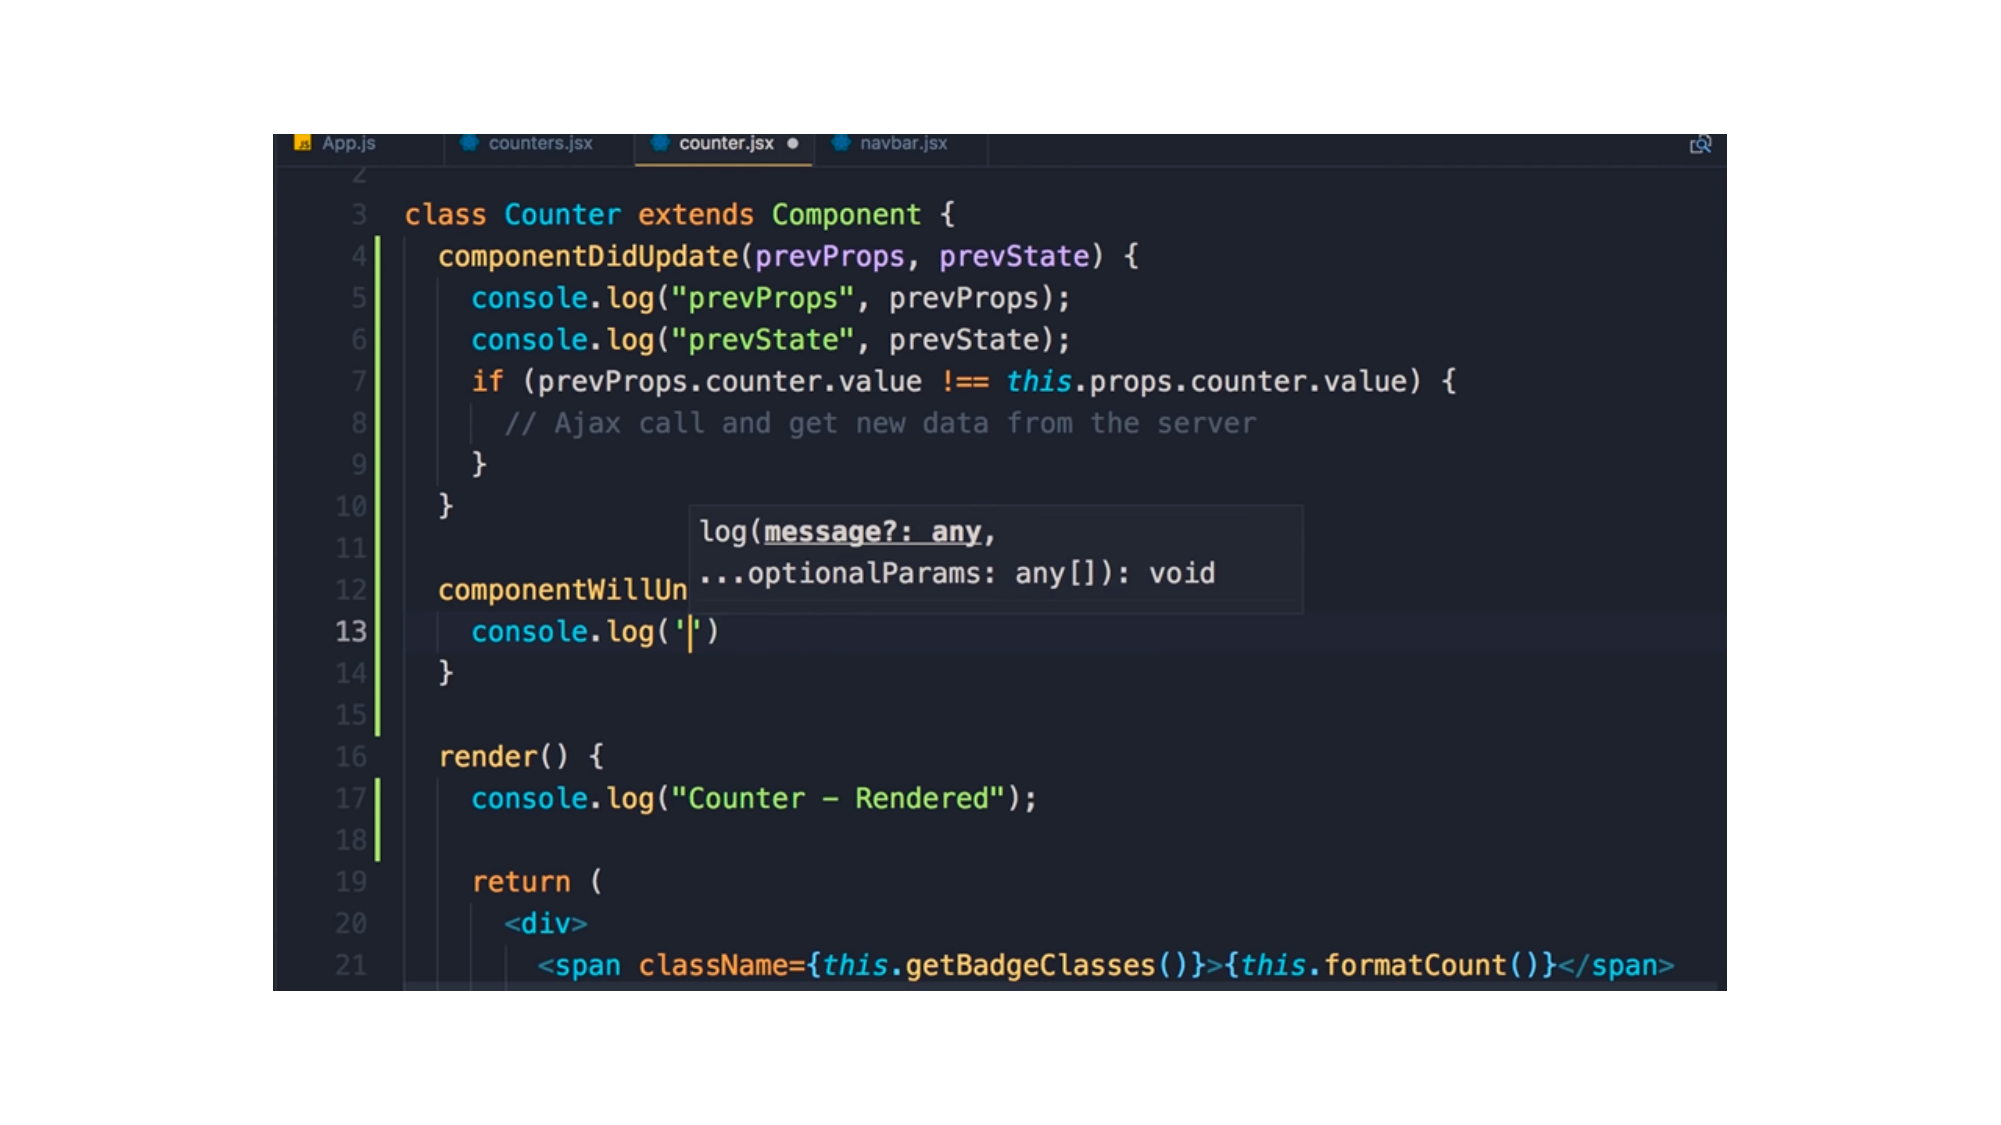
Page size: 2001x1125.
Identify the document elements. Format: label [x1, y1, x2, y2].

picture [273, 134, 1727, 991]
picture [466, 138, 474, 146]
picture [656, 137, 665, 146]
